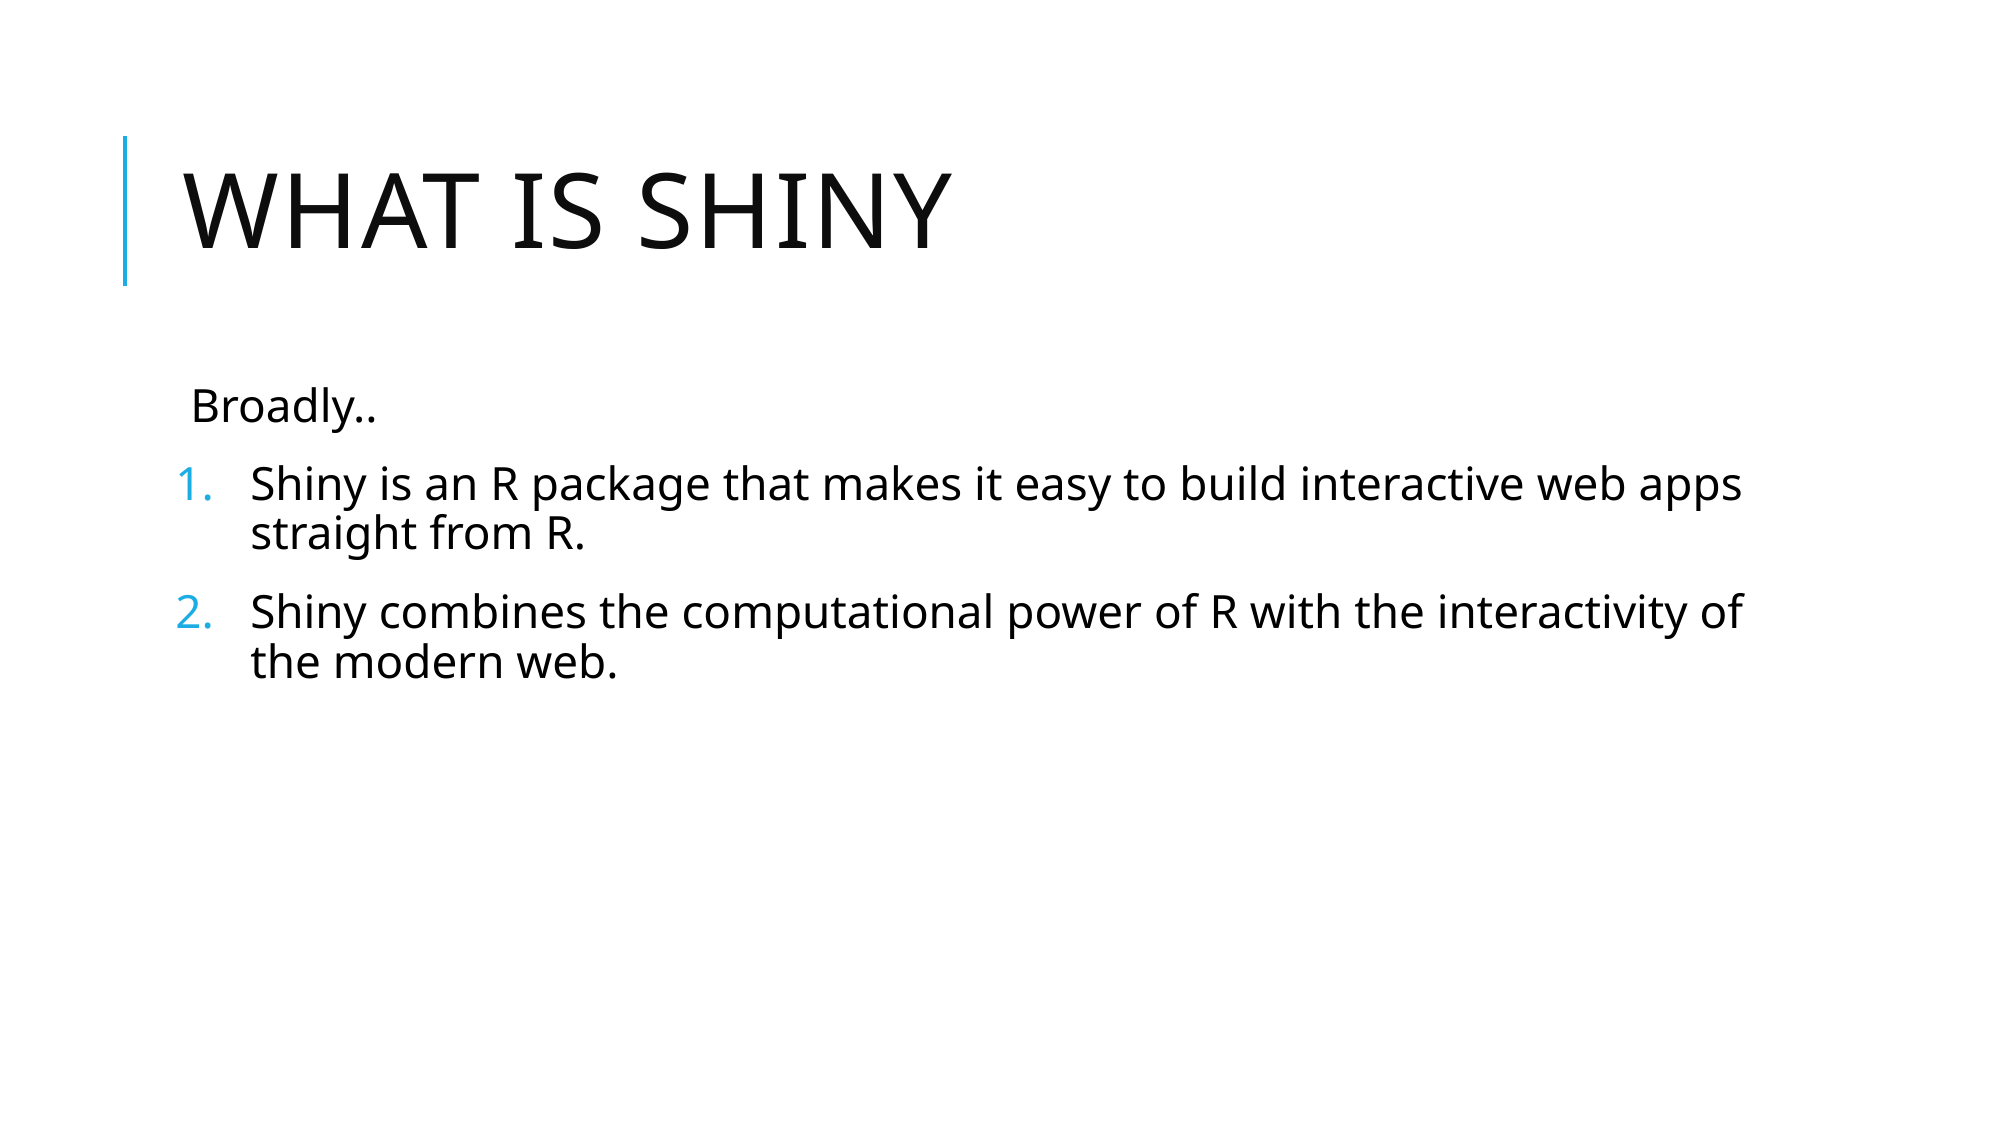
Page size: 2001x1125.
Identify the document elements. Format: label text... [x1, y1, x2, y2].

title What is shiny [168, 96, 1763, 342]
list Broadly.. Shiny is an R package that makes it easy to build interactive web apps straight from R. Shiny combines the computational power of R with the interactivity of the modern web. [168, 375, 1763, 764]
